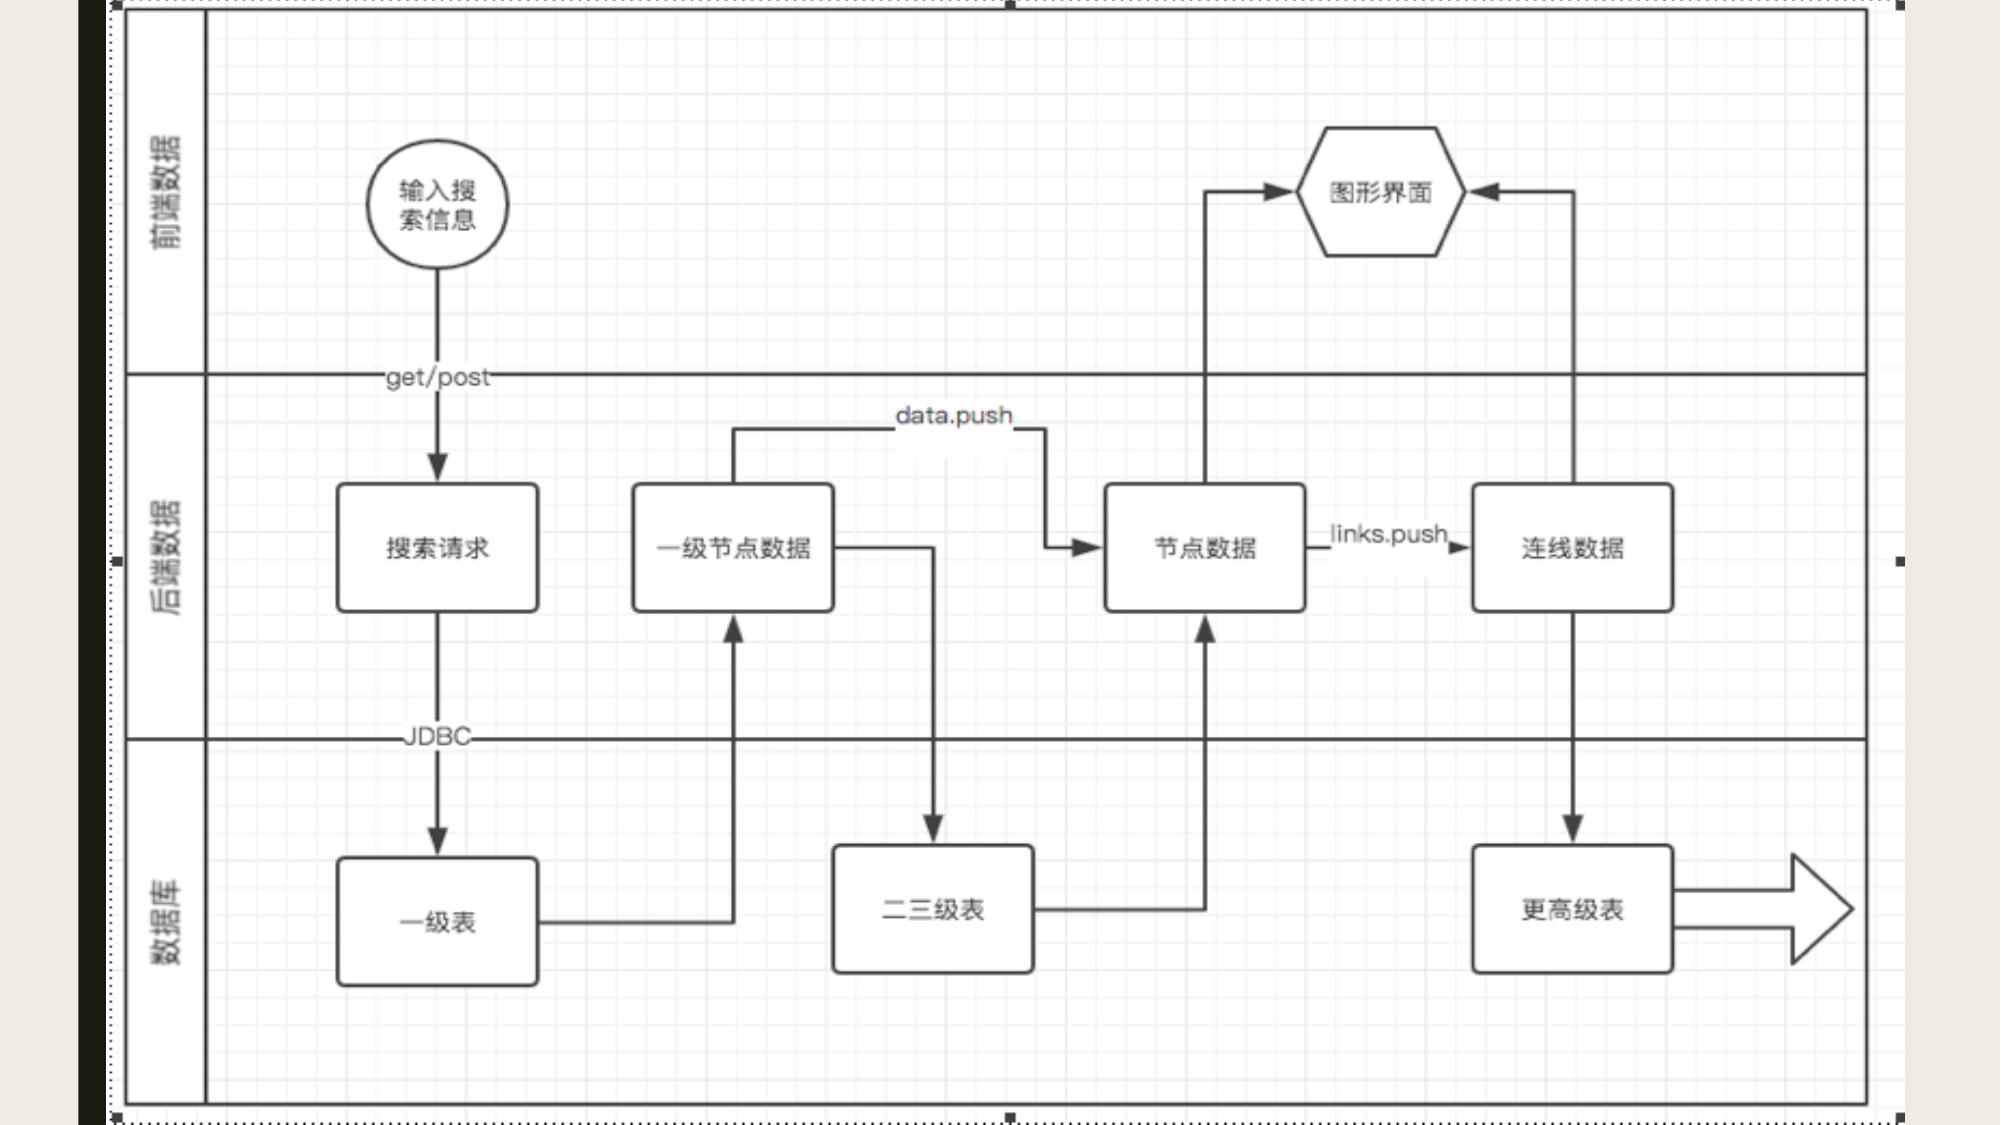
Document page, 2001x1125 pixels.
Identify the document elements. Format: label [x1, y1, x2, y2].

list [106, 0, 1905, 1125]
